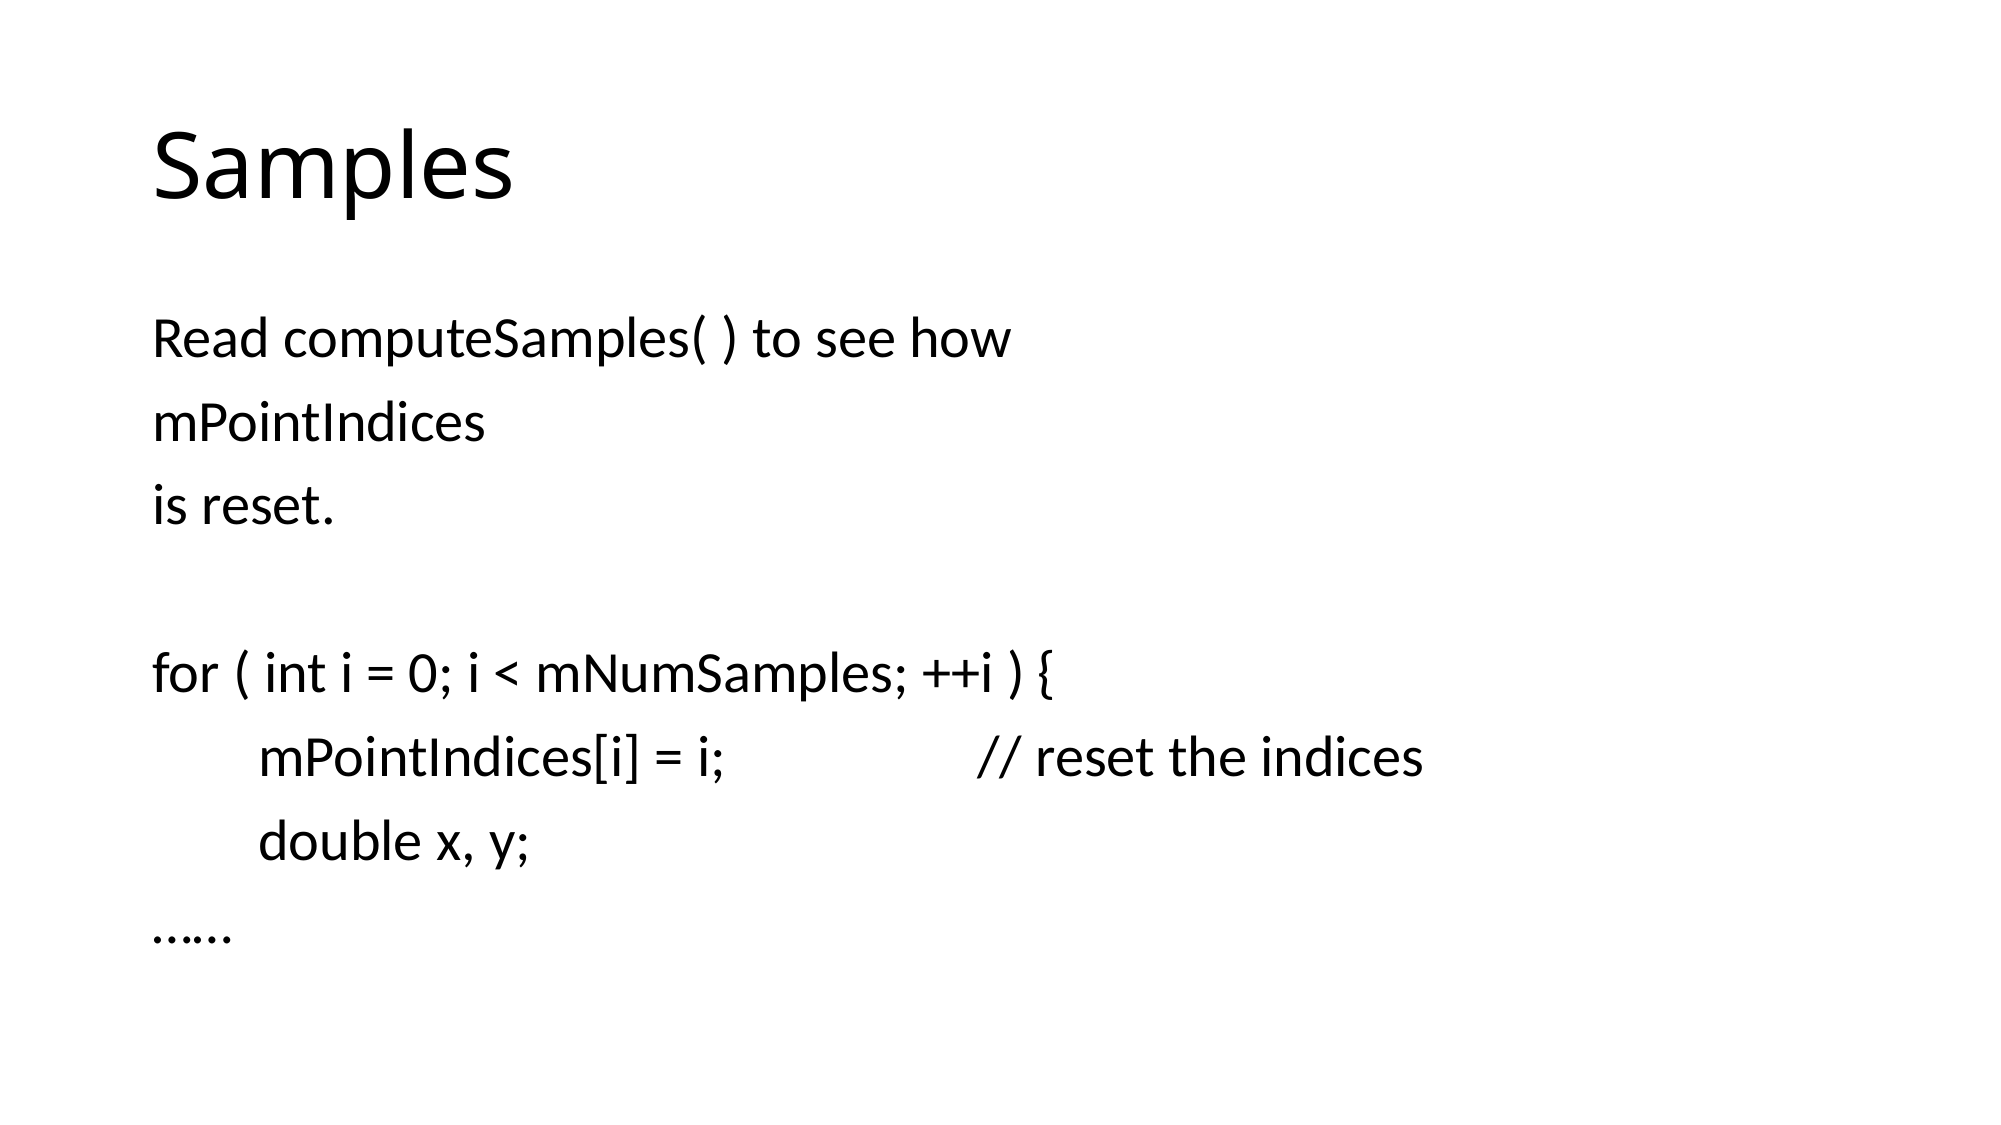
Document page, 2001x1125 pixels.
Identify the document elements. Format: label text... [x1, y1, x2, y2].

title Samples [137, 59, 1863, 278]
list Read computeSamples( ) to see how mPointIndices is reset. for ( int i = 0; i < mNumSamples; ++i ) { mPointIndices[i] = i; // reset the indices double x, y; …… [137, 299, 1863, 1014]
